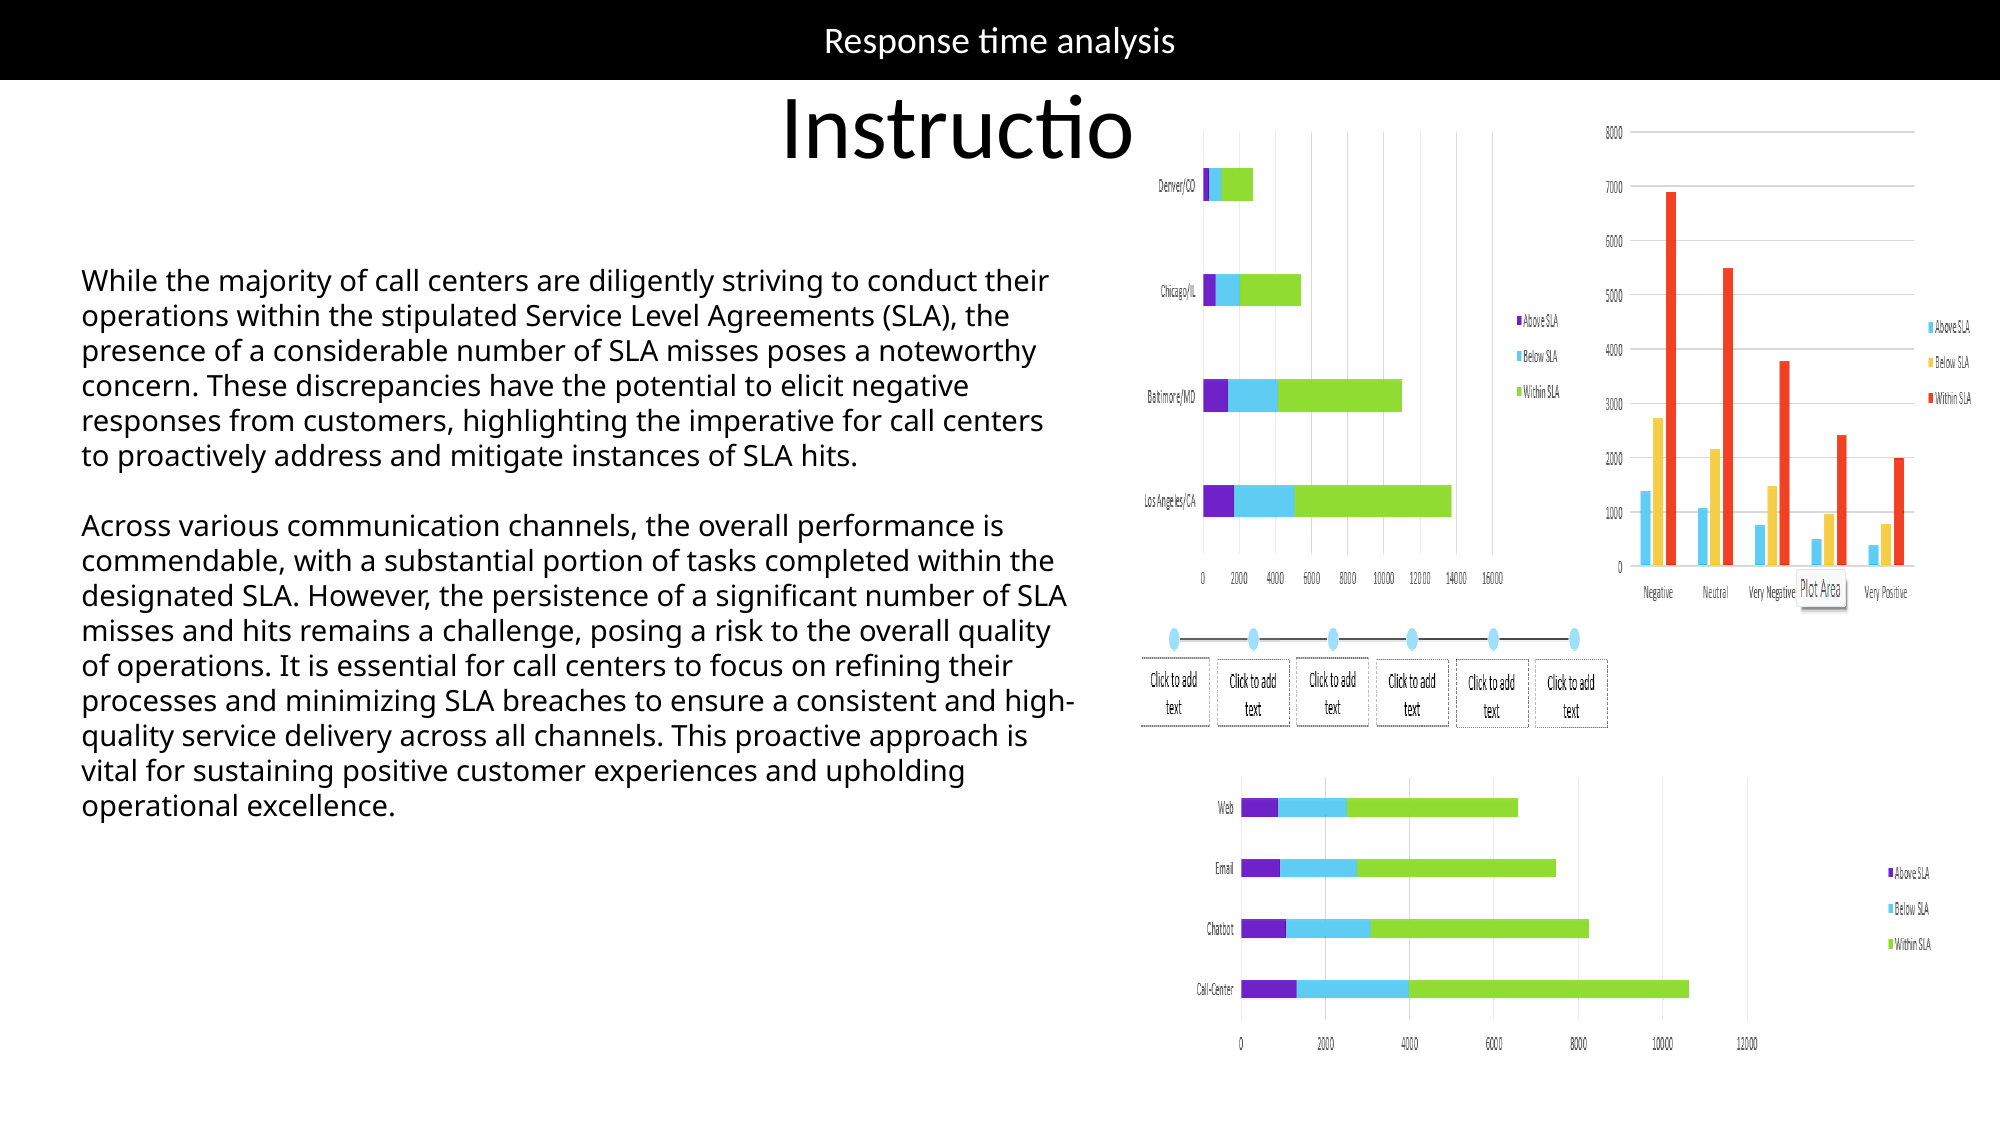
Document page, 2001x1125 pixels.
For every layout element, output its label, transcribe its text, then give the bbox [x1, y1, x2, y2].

title Instructions [137, 80, 1863, 278]
text_box Response time analysis [0, 0, 2000, 80]
text_box While the majority of call centers are diligently striving to conduct their operations within the stipulated Service Level Agreements (SLA), the presence of a considerable number of SLA misses poses a noteworthy concern. These discrepancies have the potential to elicit negative responses from customers, highlighting the imperative for call centers to proactively address and mitigate instances of SLA hits. Across various communication channels, the overall performance is commendable, with a substantial portion of tasks completed within the designated SLA. However, the persistence of a significant number of SLA misses and hits remains a challenge, posing a risk to the overall quality of operations. It is essential for call centers to focus on refining their processes and minimizing SLA breaches to ensure a consistent and high-quality service delivery across all channels. This proactive approach is vital for sustaining positive customer experiences and upholding operational excellence. [66, 255, 1095, 920]
picture [1141, 102, 1981, 1107]
